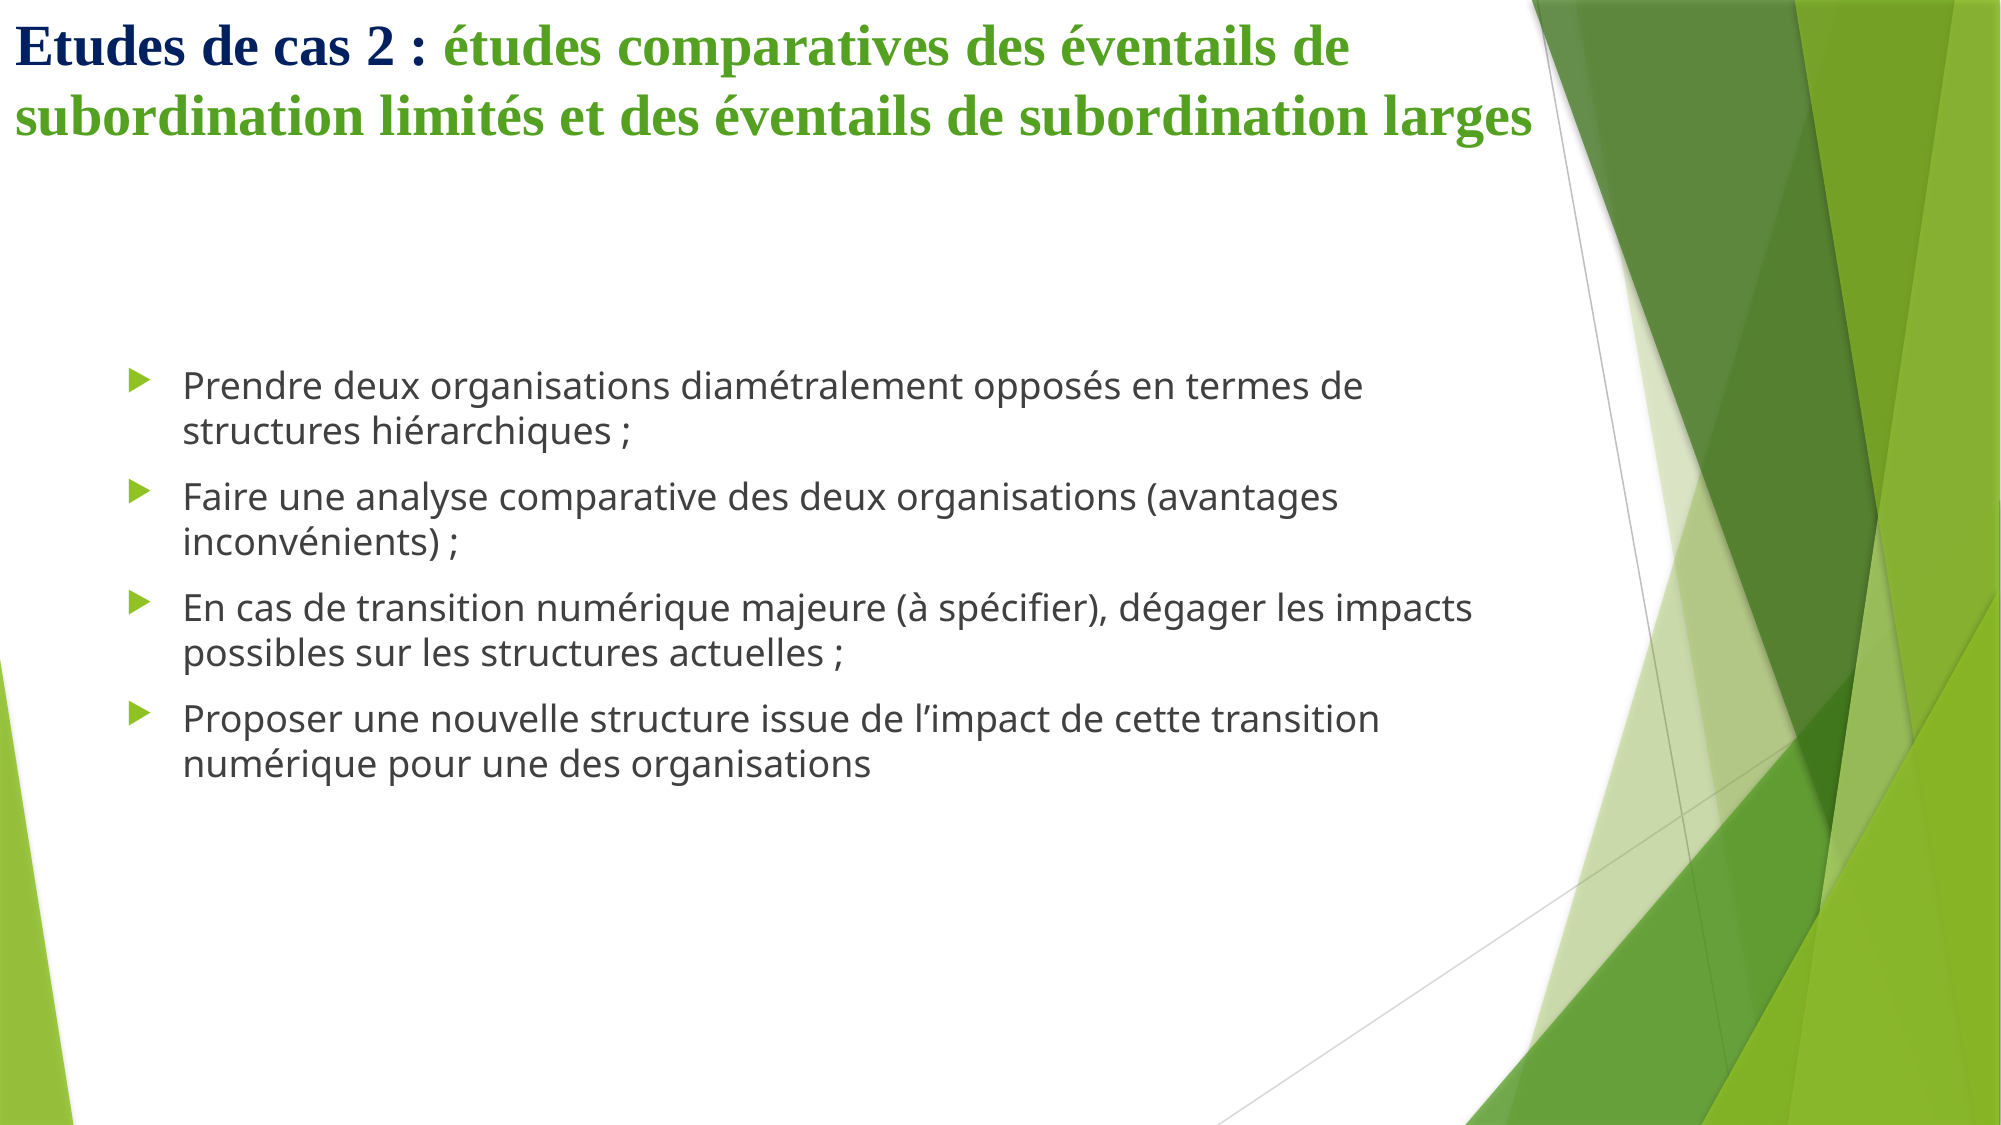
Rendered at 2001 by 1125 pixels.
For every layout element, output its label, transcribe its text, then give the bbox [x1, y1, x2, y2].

title Etudes de cas 2 : études comparatives des éventails de subordination limités et des éventails de subordination larges [0, 0, 2000, 218]
list Prendre deux organisations diamétralement opposés en termes de structures hiérarchiques ; Faire une analyse comparative des deux organisations (avantages inconvénients) ; En cas de transition numérique majeure (à spécifier), dégager les impacts possibles sur les structures actuelles ; Proposer une nouvelle structure issue de l’impact de cette transition numérique pour une des organisations [111, 354, 1522, 992]
